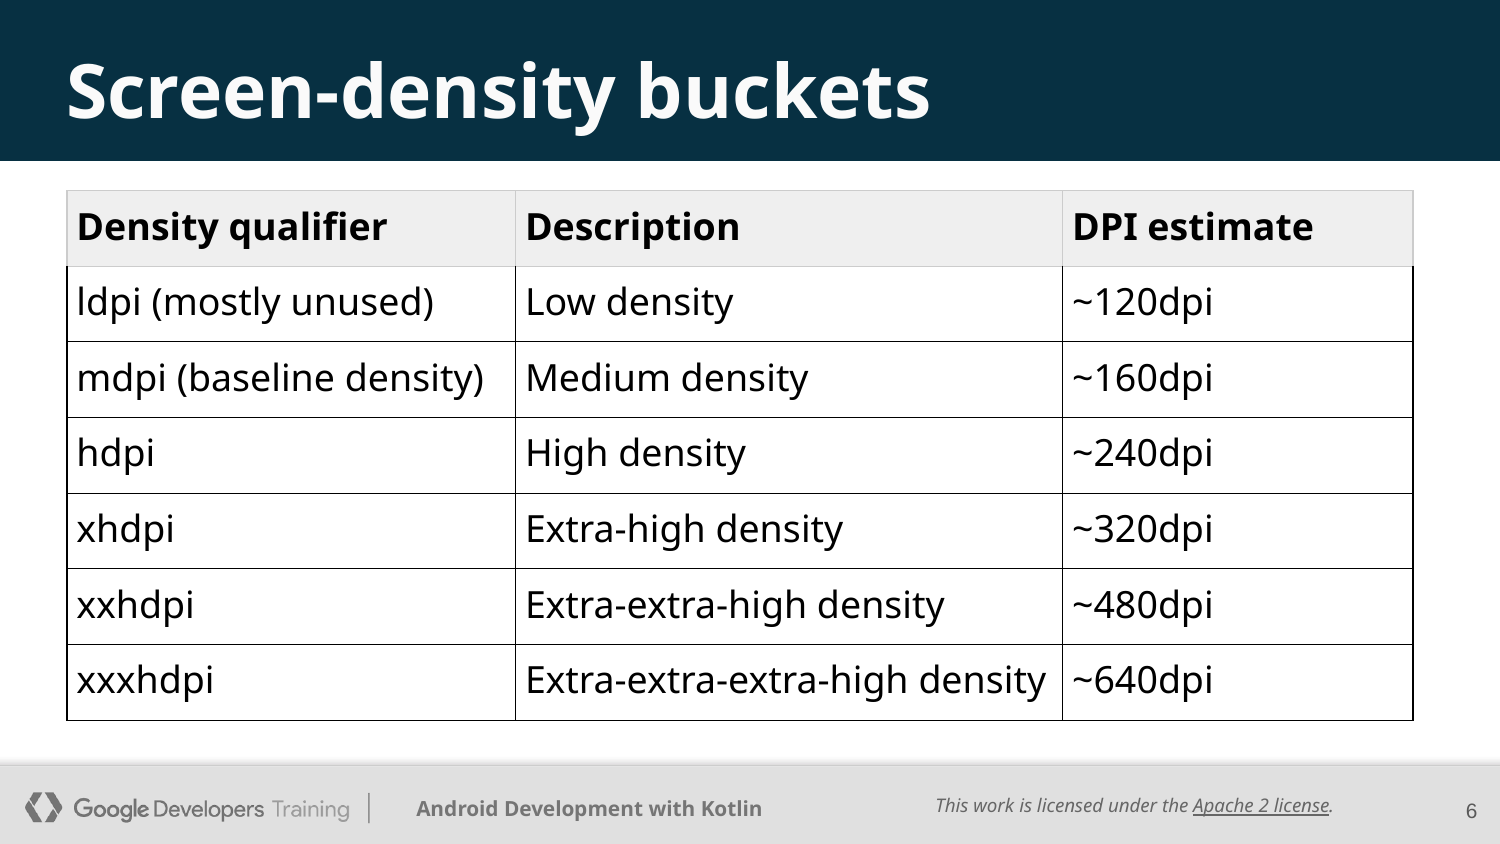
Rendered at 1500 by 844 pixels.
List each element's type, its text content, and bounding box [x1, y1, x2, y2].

table_cell mdpi (baseline density) [68, 342, 515, 417]
table_header Density qualifier [68, 191, 515, 266]
table_cell ~240dpi [1063, 418, 1412, 493]
table_cell Extra-high density [516, 494, 1062, 568]
table_cell xxhdpi [68, 569, 515, 644]
table_cell Extra-extra-extra-high density [516, 645, 1062, 720]
table_cell ~160dpi [1063, 342, 1412, 417]
table_cell ~320dpi [1063, 494, 1412, 568]
table_cell ldpi (mostly unused) [68, 267, 515, 341]
table_header Description [516, 191, 1062, 266]
table_cell ~480dpi [1063, 569, 1412, 644]
table_cell xxxhdpi [68, 645, 515, 720]
table_header DPI estimate [1063, 191, 1412, 266]
table_cell ~640dpi [1063, 645, 1412, 720]
picture [0, 161, 1500, 844]
table_cell High density [516, 418, 1062, 493]
table_cell hdpi [68, 418, 515, 493]
title Screen-density buckets [51, 28, 1449, 122]
table_cell Extra-extra-high density [516, 569, 1062, 644]
slide_number ‹#› [1402, 777, 1493, 842]
table_cell xhdpi [68, 494, 515, 568]
table_cell Medium density [516, 342, 1062, 417]
table_cell Low density [516, 267, 1062, 341]
table_cell ~120dpi [1063, 267, 1412, 341]
